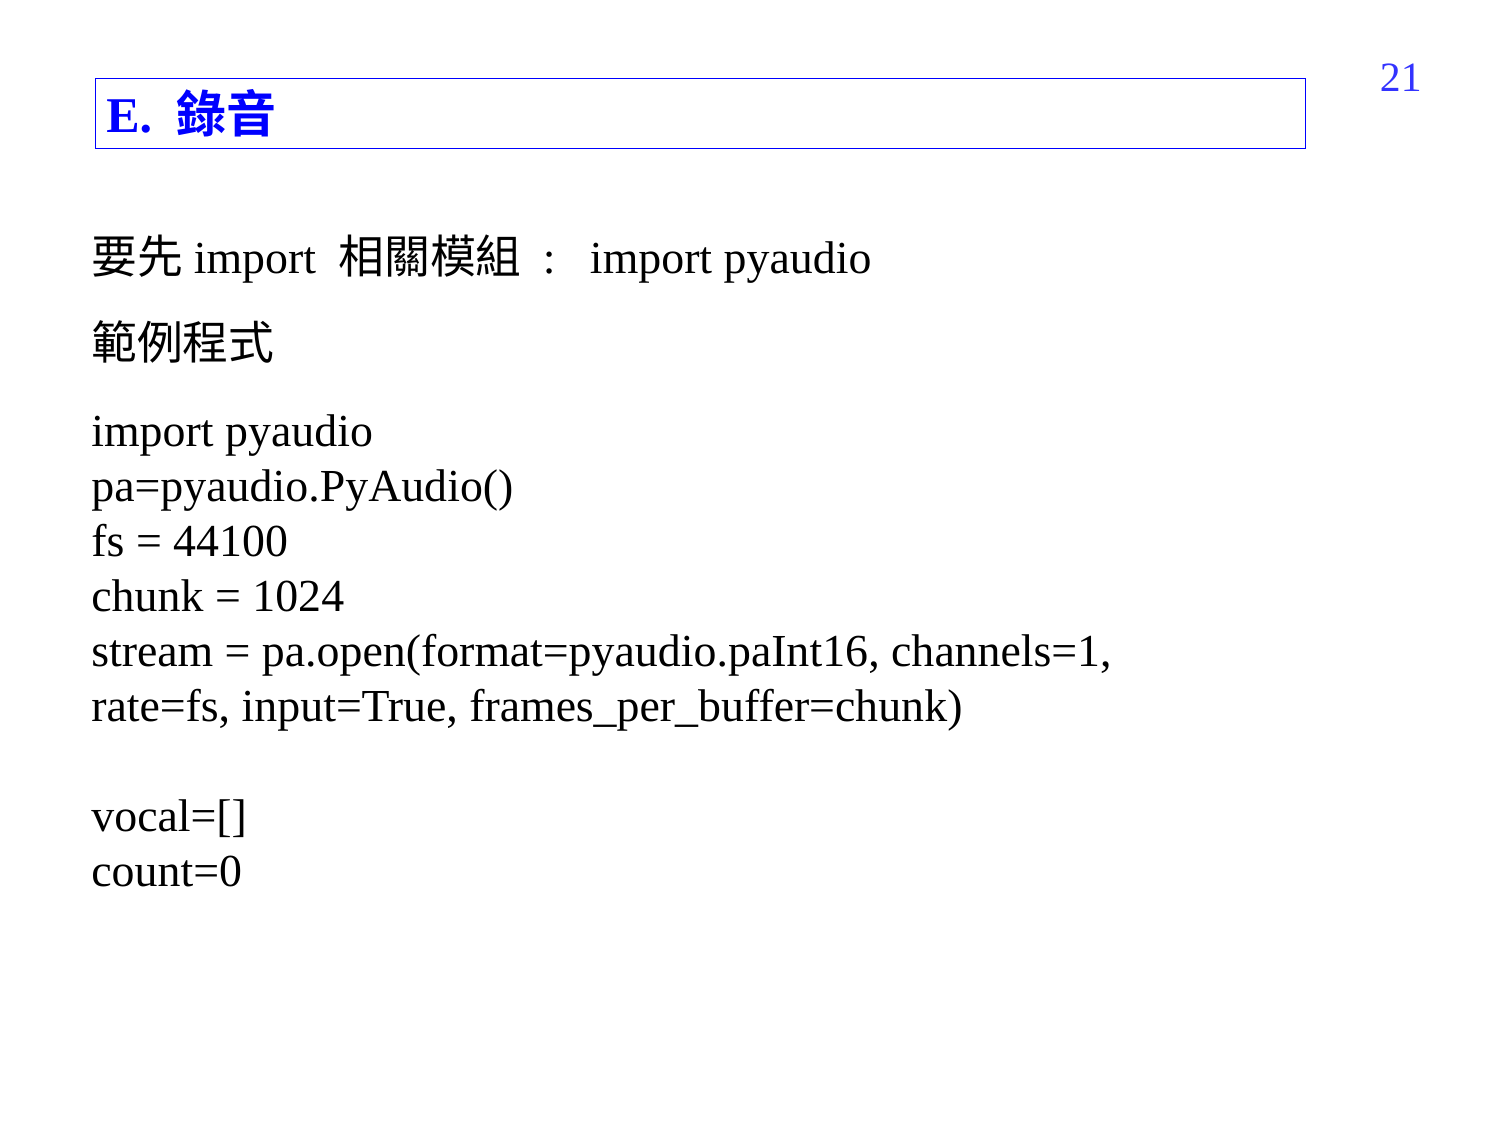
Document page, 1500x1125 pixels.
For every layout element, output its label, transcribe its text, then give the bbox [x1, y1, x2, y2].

text_box import pyaudio pa=pyaudio.PyAudio() fs = 44100 chunk = 1024 stream = pa.open(format=pyaudio.paInt16, channels=1, rate=fs, input=True, frames_per_buffer=chunk) vocal=[] count=0 [76, 393, 1256, 904]
slide_number 197 [1304, 42, 1437, 122]
text_box E. 錄音 [95, 78, 1306, 149]
text_box 範例程式 [76, 306, 1188, 377]
text_box 要先import 相關模組 : import pyaudio [76, 219, 1188, 290]
